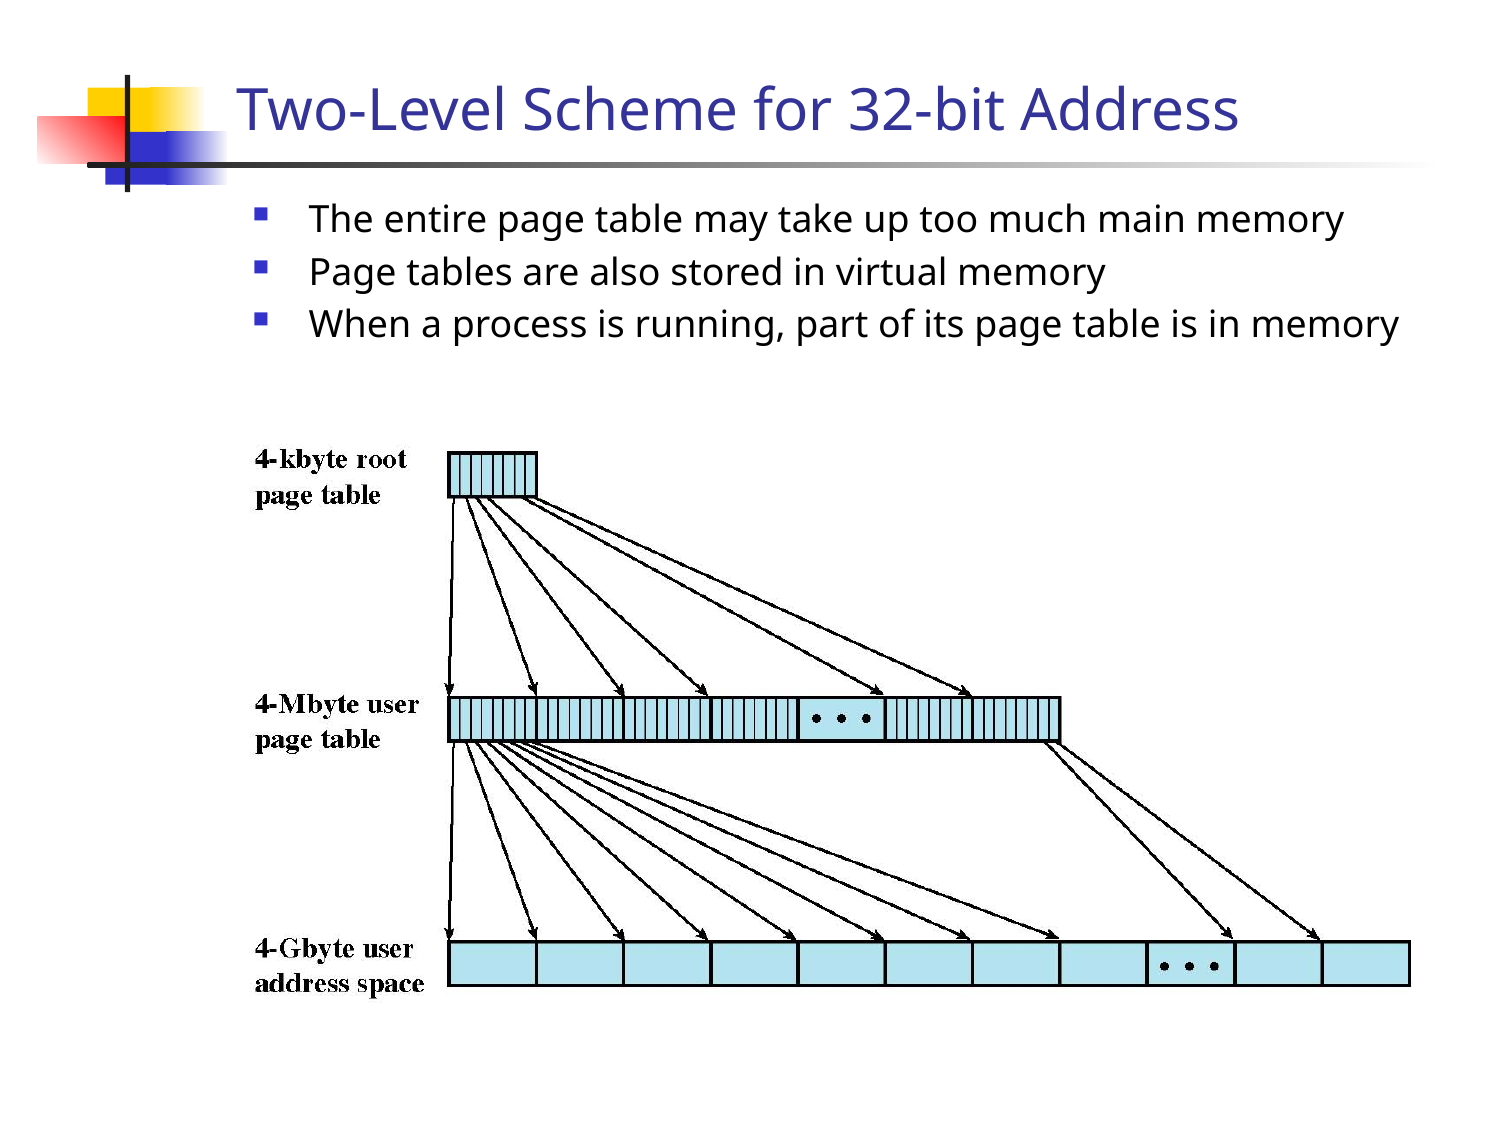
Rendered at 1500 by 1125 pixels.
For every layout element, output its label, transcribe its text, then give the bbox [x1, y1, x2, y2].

list The entire page table may take up too much main memory Page tables are also stored in virtual memory When a process is running, part of its page table is in memory [237, 187, 1438, 400]
title Two-Level Scheme for 32-bit Address [221, 75, 1388, 150]
picture [249, 437, 1416, 1012]
